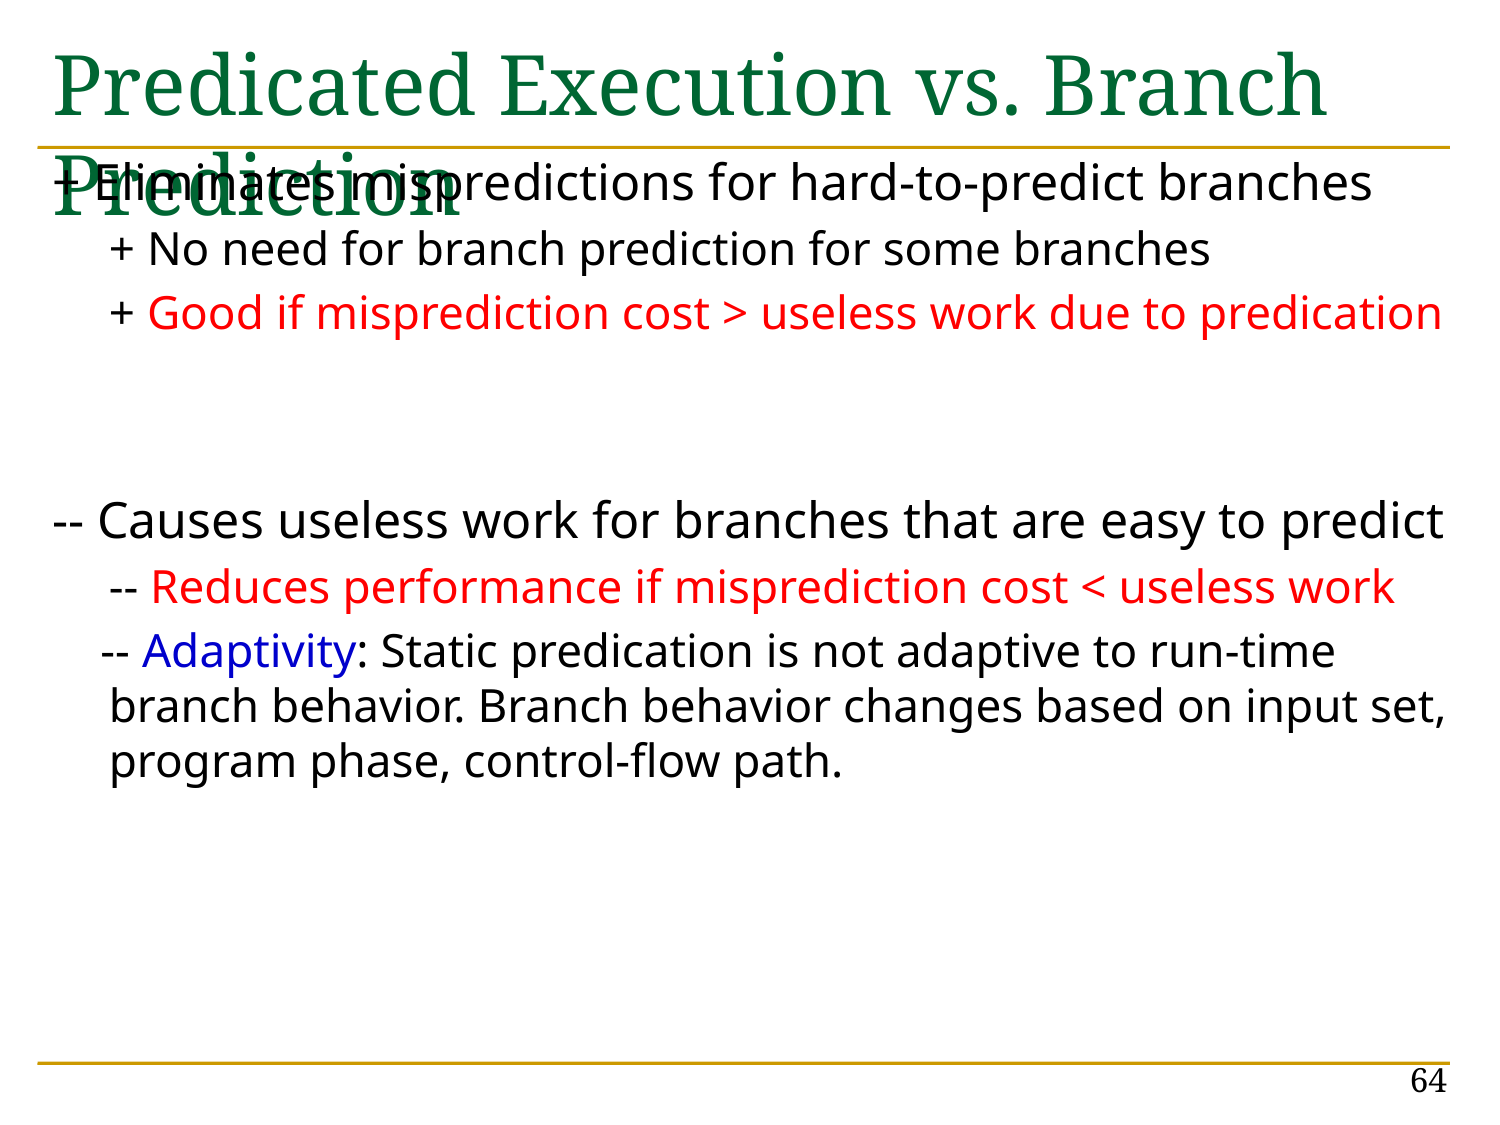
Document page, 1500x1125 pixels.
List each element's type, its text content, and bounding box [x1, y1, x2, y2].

slide_number 64 [1111, 1036, 1462, 1112]
title Predicated Execution vs. Branch Prediction [37, 24, 1500, 142]
list + Eliminates mispredictions for hard-to-predict branches + No need for branch prediction for some branches + Good if misprediction cost > useless work due to predication -- Causes useless work for branches that are easy to predict -- Reduces performance if misprediction cost < useless work -- Adaptivity: Static predication is not adaptive to run-time branch behavior. Branch behavior changes based on input set, program phase, control-flow path. [37, 142, 1500, 995]
